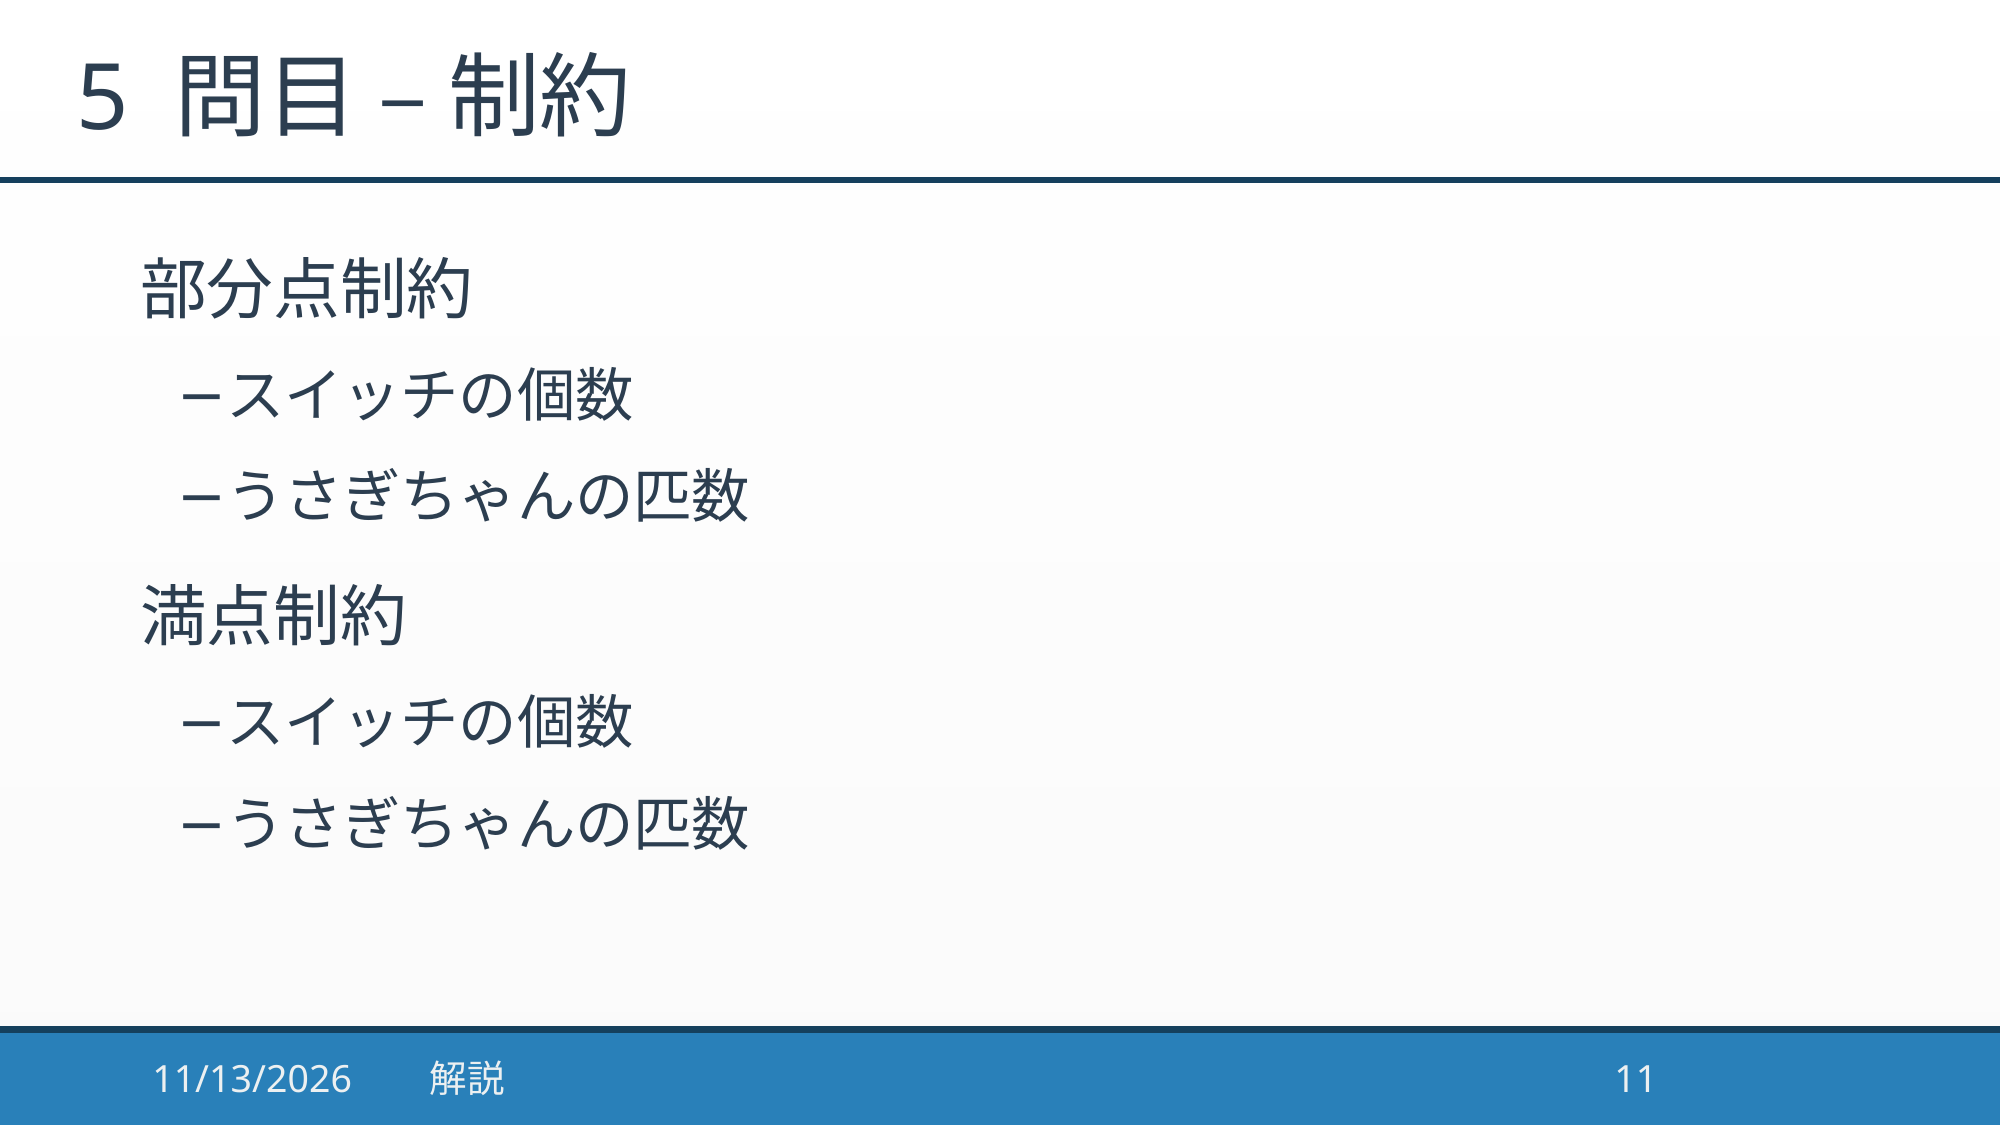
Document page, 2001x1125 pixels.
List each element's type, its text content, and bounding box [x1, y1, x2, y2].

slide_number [137, 1047, 401, 1108]
title 5 問目 – 制約 [61, 27, 1863, 173]
footer 解説 [414, 1047, 1586, 1108]
slide_number 11 [1599, 1047, 1863, 1108]
